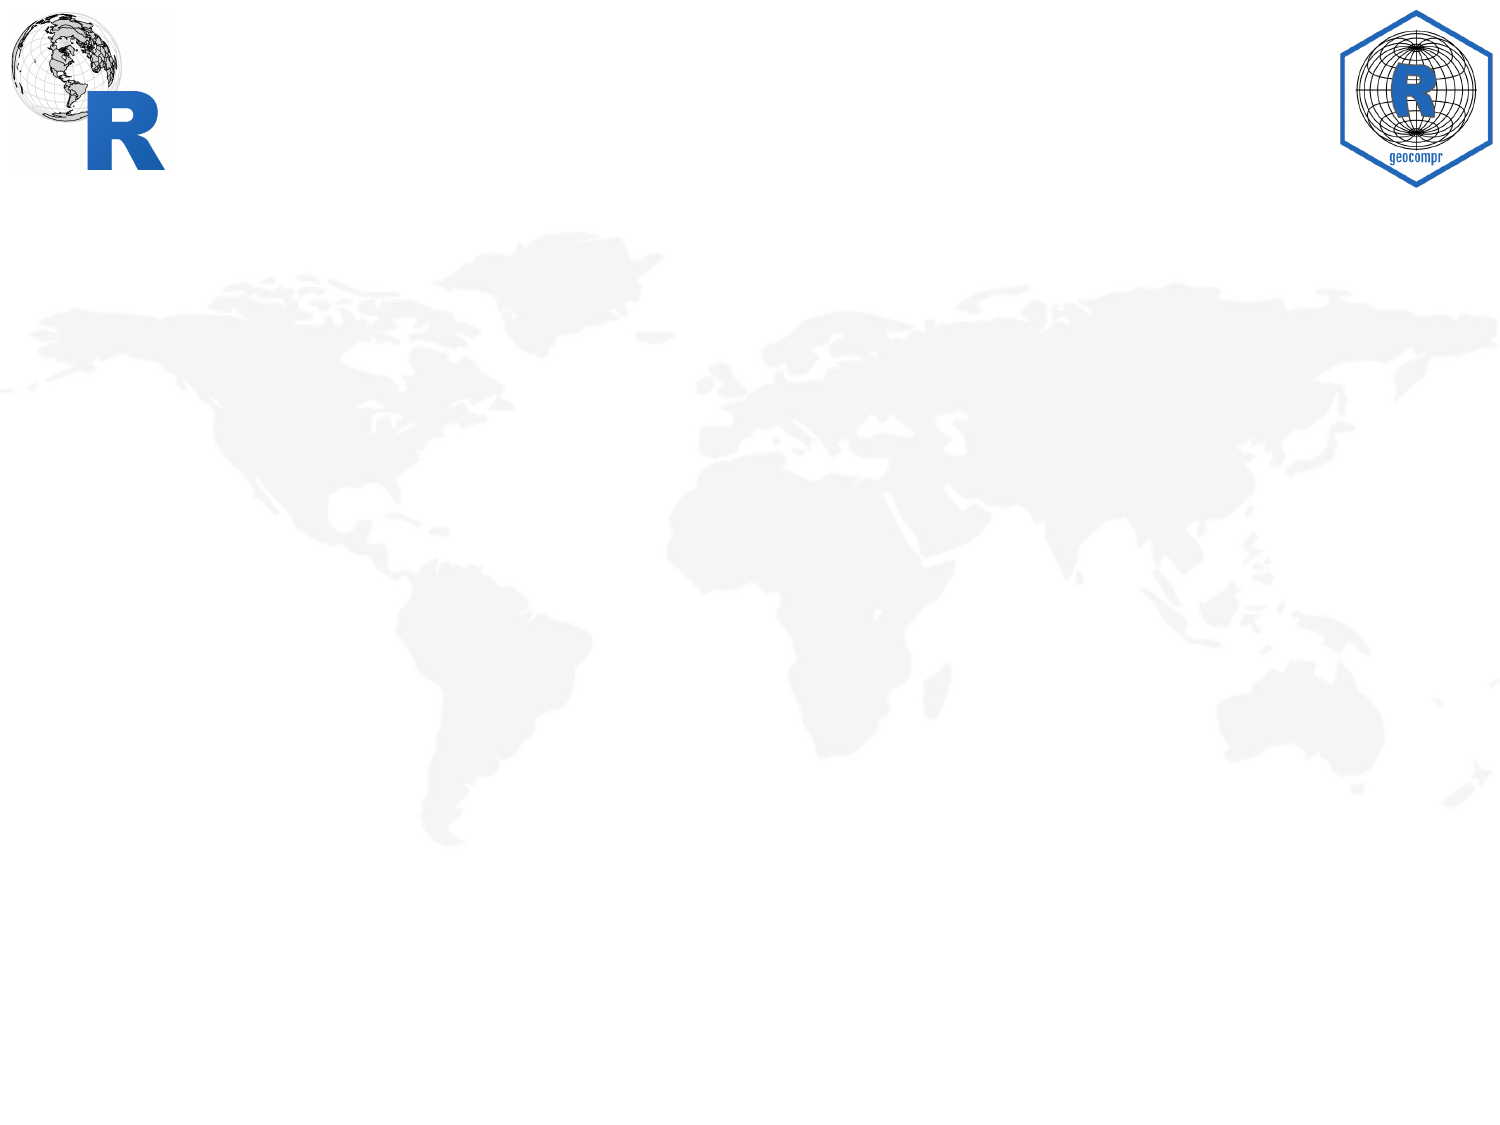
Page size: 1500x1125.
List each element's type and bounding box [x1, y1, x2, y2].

picture [0, 8, 1500, 915]
